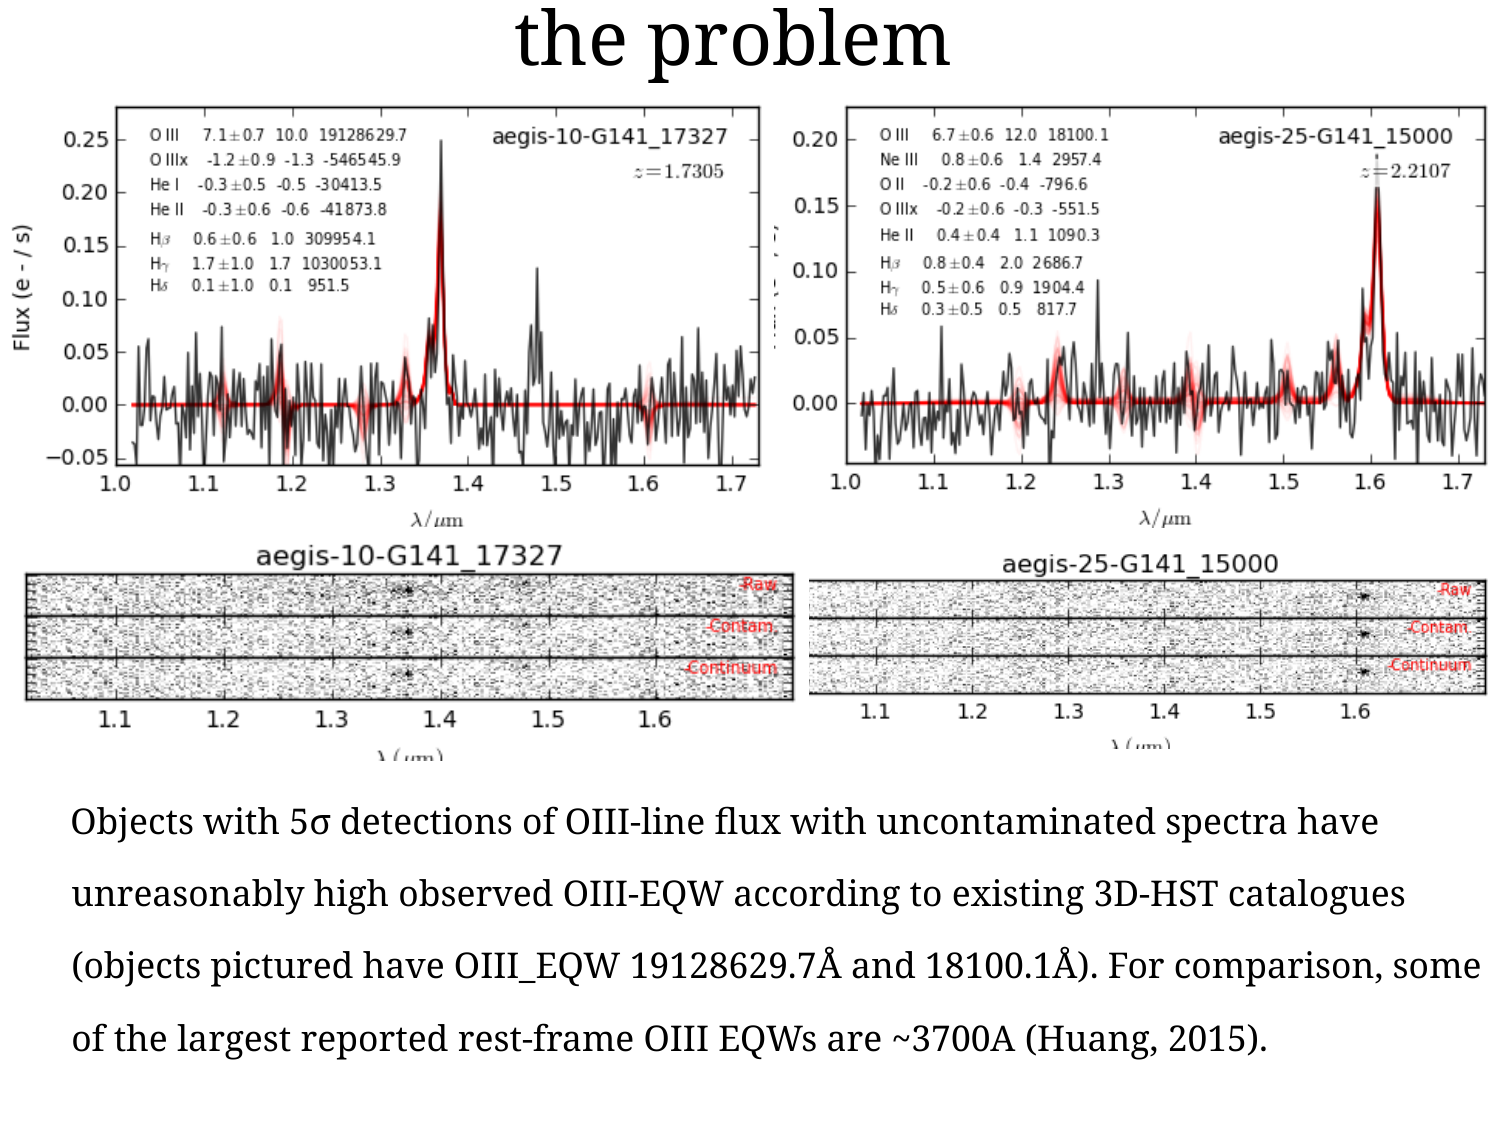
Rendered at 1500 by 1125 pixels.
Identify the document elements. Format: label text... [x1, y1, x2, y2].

title the problem [58, 0, 1409, 92]
picture [0, 93, 1500, 761]
list Objects with 5σ detections of OIII-line flux with uncontaminated spectra have unreasonably high observed OIII-EQW according to existing 3D-HST catalogues (objects pictured have OIII_EQW 19128629.7Å and 18100.1Å). For comparison, some of the largest reported rest-frame OIII EQWs are ~3700A (Huang, 2015). [0, 761, 1500, 1020]
